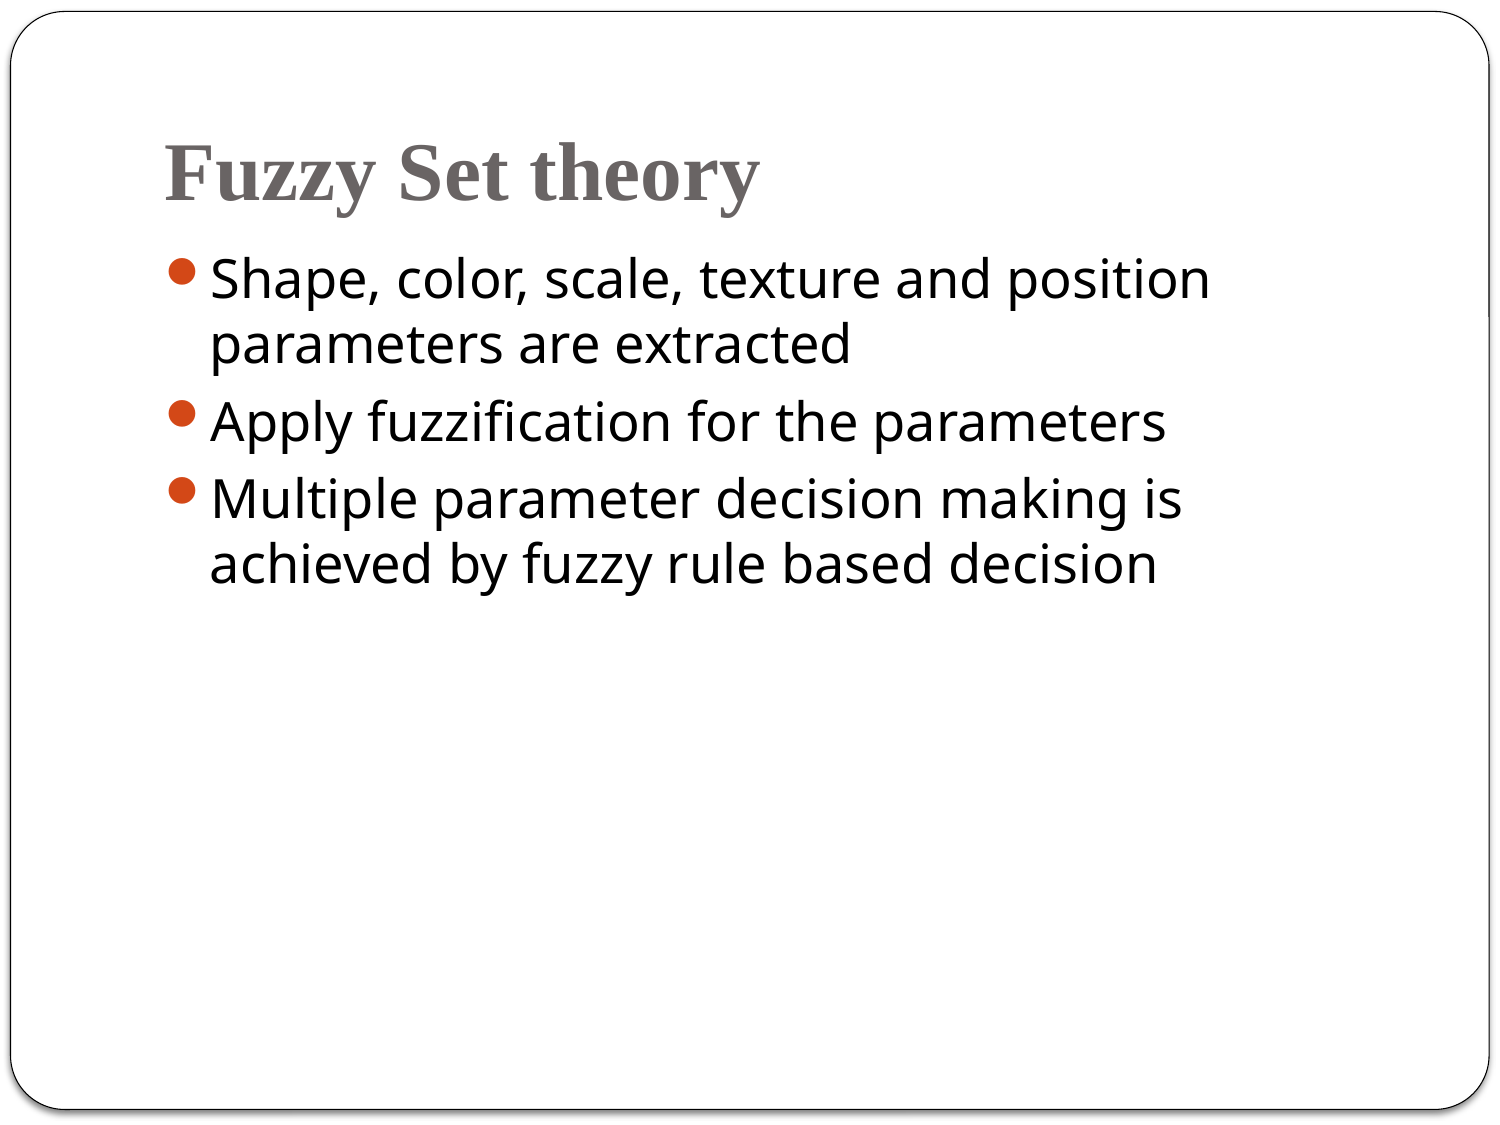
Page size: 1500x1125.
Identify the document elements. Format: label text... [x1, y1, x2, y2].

title Fuzzy Set theory [150, 45, 1425, 233]
list Shape, color, scale, texture and position parameters are extracted Apply fuzzification for the parameters Multiple parameter decision making is achieved by fuzzy rule based decision [150, 237, 1425, 988]
